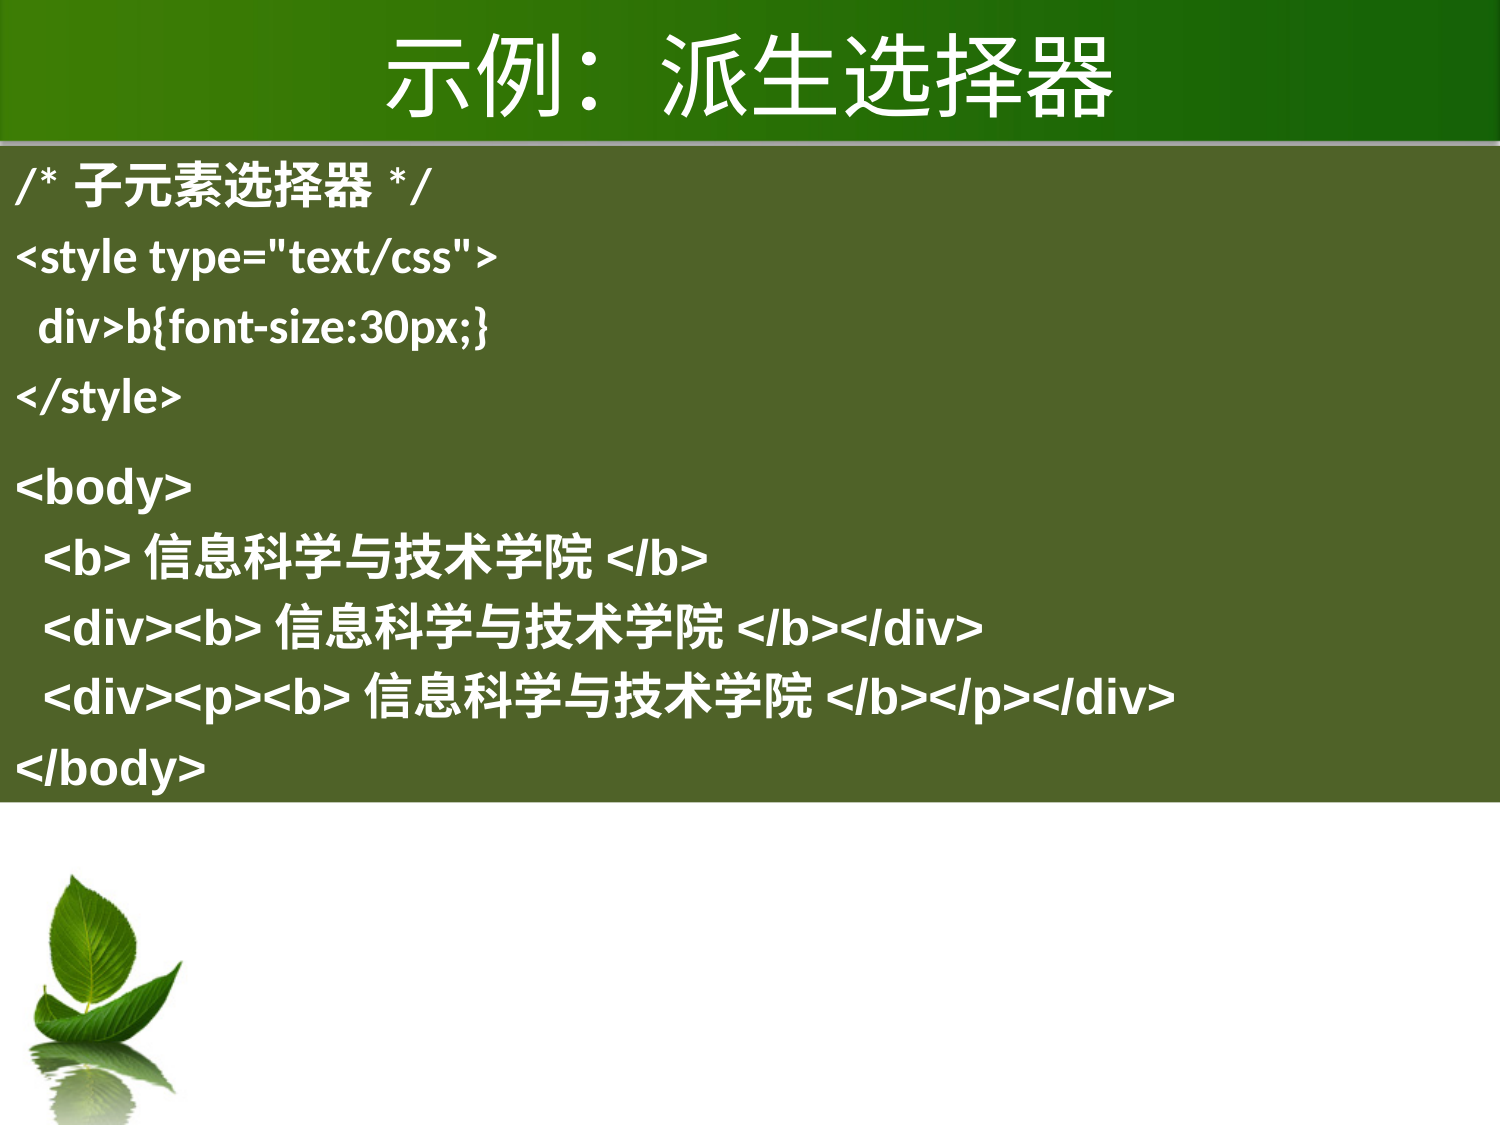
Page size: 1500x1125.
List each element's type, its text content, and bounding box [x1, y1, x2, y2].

text_box <body> <b>信息科学与技术学院</b> <div><b>信息科学与技术学院</b></div> <div><p><b>信息科学与技术学院</b></p></div> </body> [0, 447, 1500, 803]
title 示例：派生选择器 [5, 9, 1495, 138]
list /*子元素选择器*/ <style type="text/css"> div>b{font-size:30px;} </style> [0, 145, 1500, 447]
picture [0, 803, 1500, 1125]
picture [0, 0, 1500, 145]
